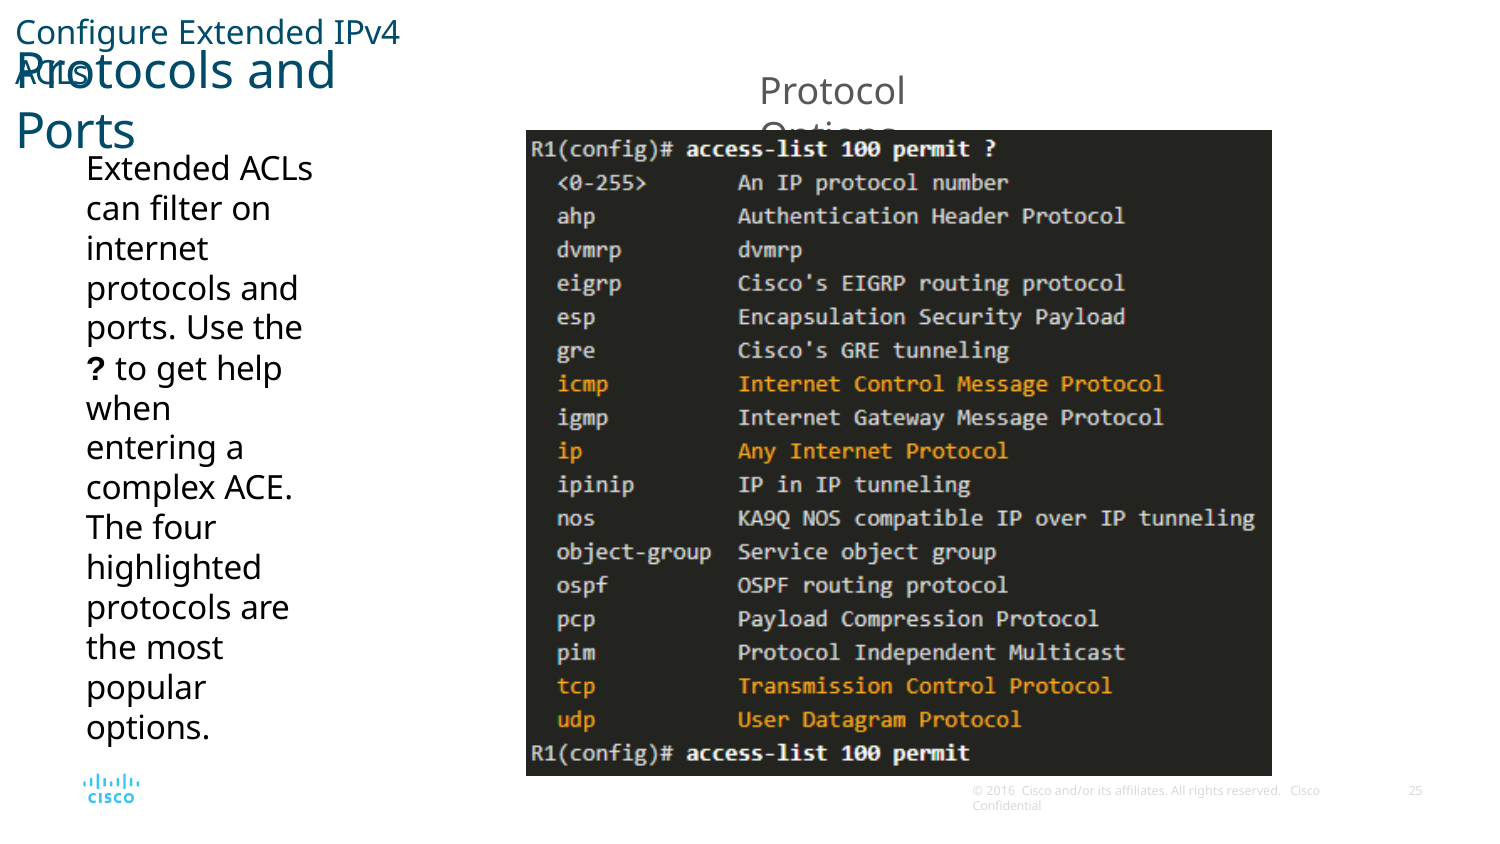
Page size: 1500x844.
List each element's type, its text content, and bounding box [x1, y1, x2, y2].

picture [526, 129, 1272, 777]
text_box Configure Extended IPv4 ACLs [12, 9, 476, 91]
footer © 2016 Cisco and/or its affiliates. All rights reserved. Cisco Confidential [970, 782, 1381, 844]
text_box Protocol Options [757, 65, 1039, 128]
text_box Extended ACLs can filter on internet protocols and ports. Use the ? to get help when entering a complex ACE. The four highlighted protocols are the most popular options. [83, 144, 318, 746]
title Protocols and Ports [12, 36, 454, 180]
slide_number 10 [1406, 782, 1432, 844]
